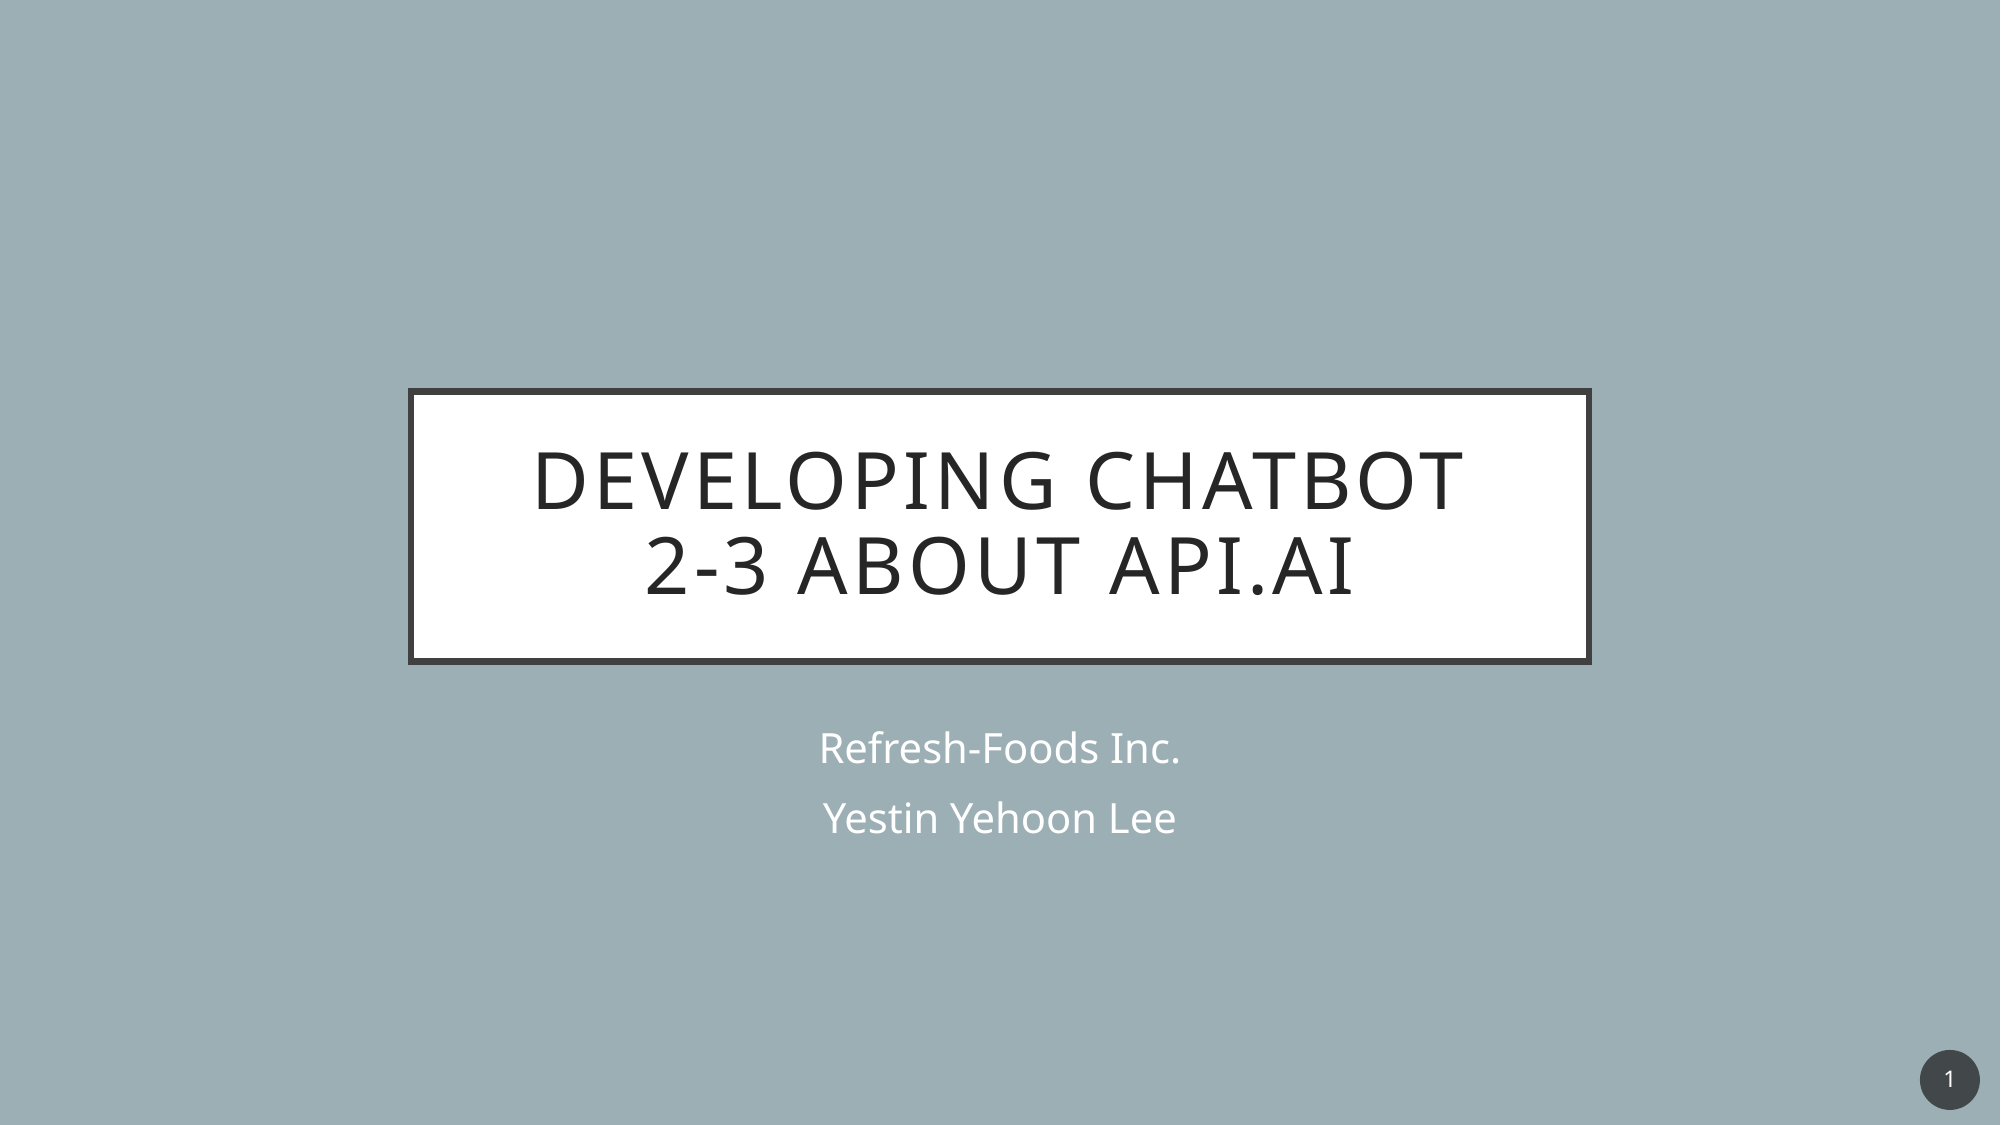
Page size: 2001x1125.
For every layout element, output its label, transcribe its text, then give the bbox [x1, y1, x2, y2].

slide_number 1 [1919, 1049, 1980, 1110]
subtitle Refresh-Foods Inc. Yestin Yehoon Lee [442, 713, 1558, 918]
title Developing ChatBot 2-3 ABOUT API.AI [408, 388, 1592, 665]
